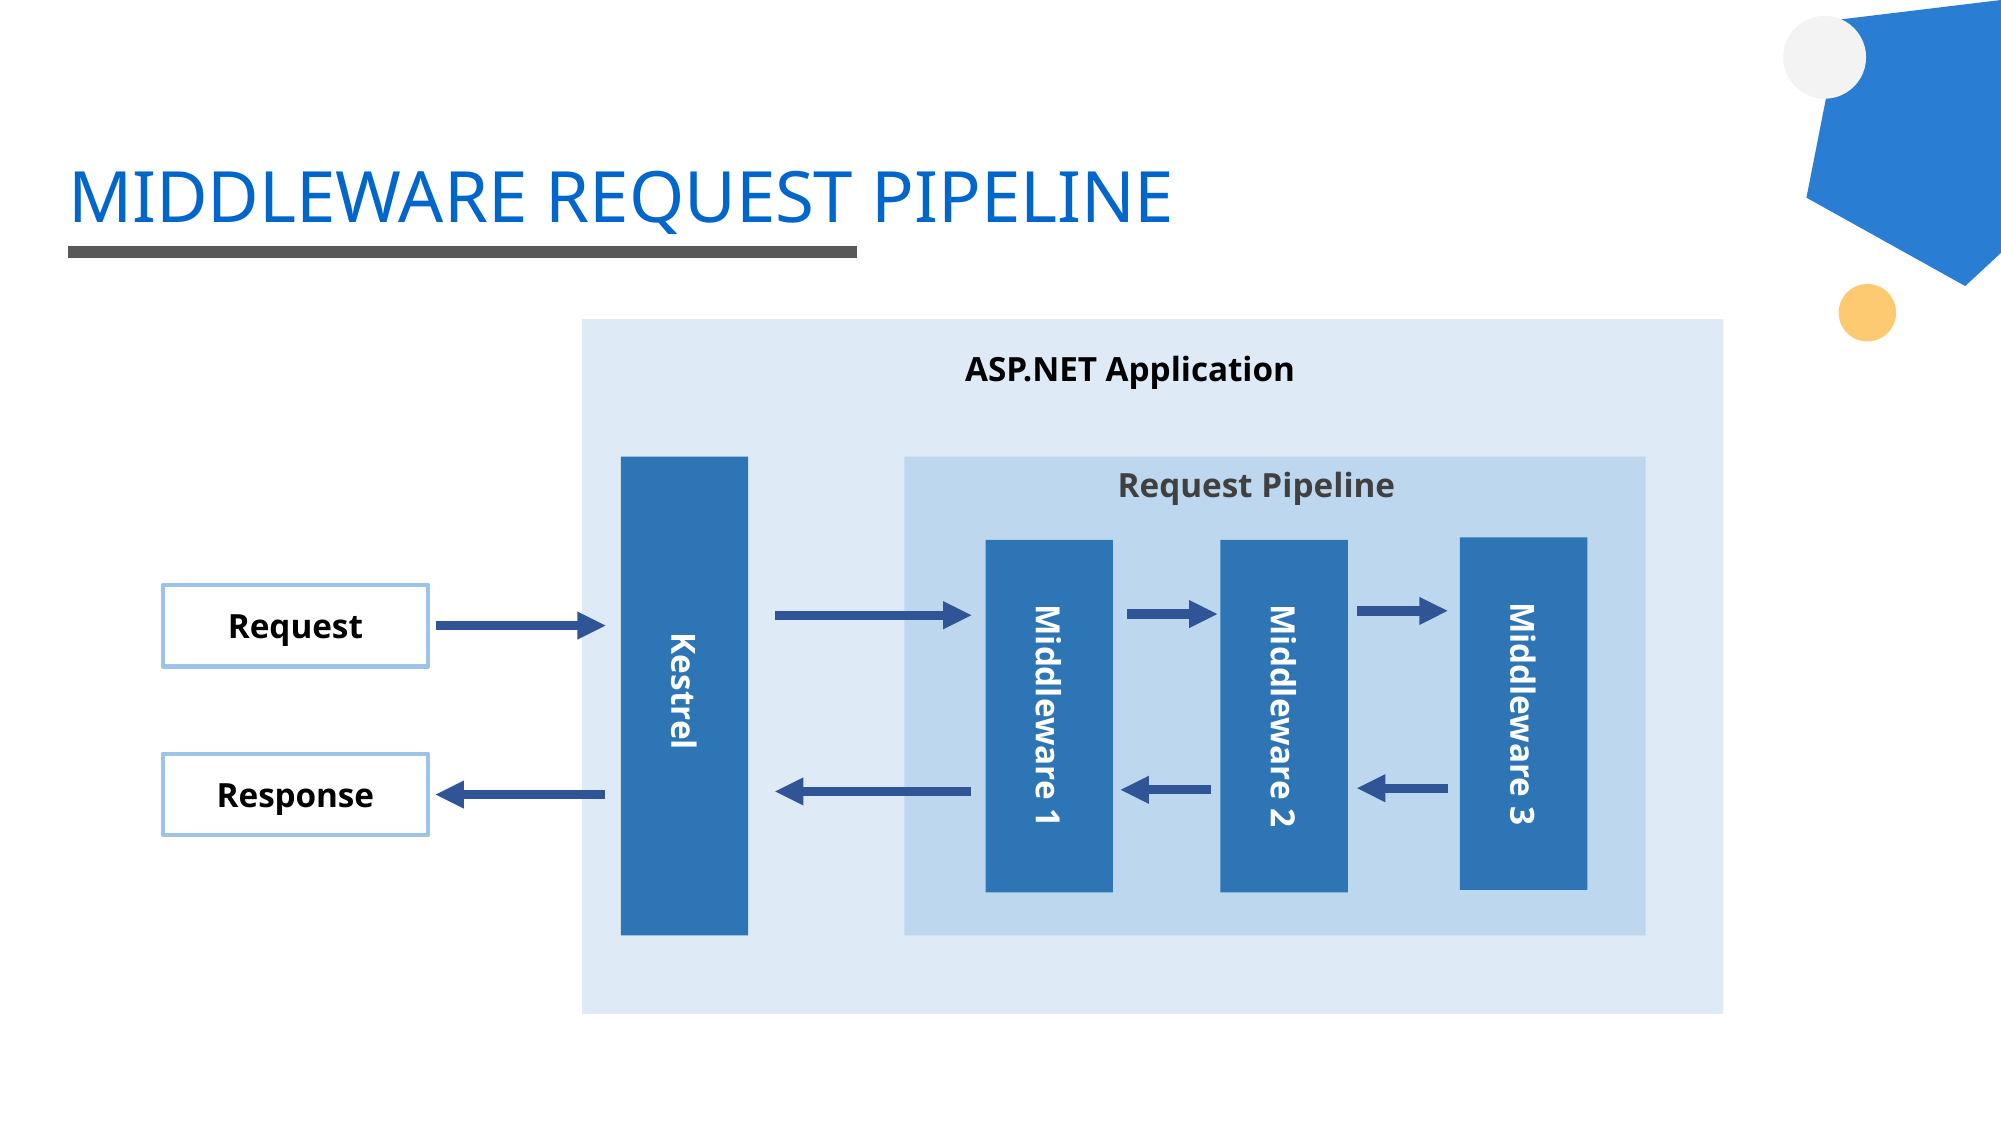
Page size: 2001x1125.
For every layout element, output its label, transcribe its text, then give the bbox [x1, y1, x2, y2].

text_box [162, 318, 1724, 1015]
title MIDDLEWARE REQUEST PIPELINE [68, 149, 1932, 260]
